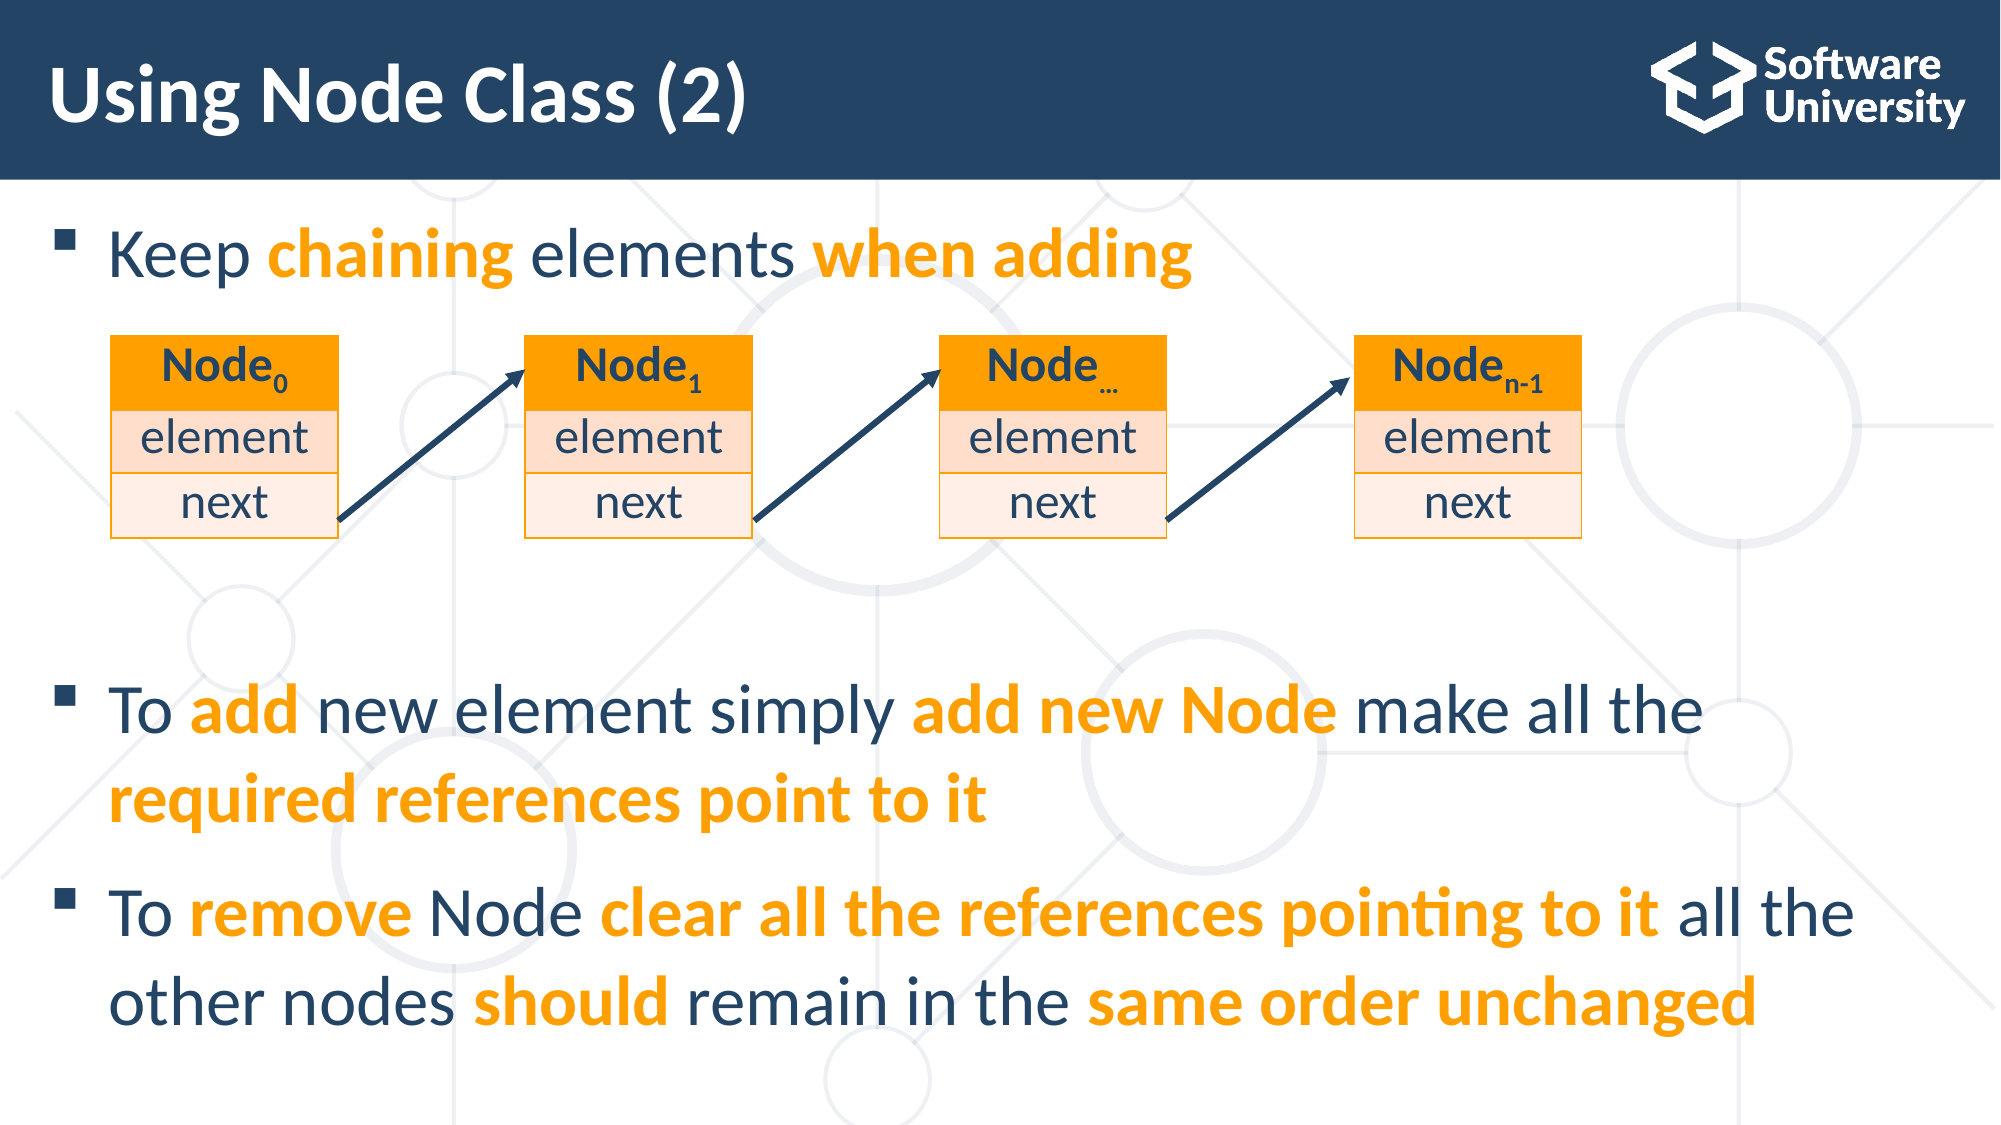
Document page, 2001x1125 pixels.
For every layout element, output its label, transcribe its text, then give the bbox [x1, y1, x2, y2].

table_cell next [112, 474, 337, 537]
picture [1651, 41, 1966, 134]
table_cell next [526, 474, 751, 537]
table_cell element [112, 411, 332, 472]
table_header Node… [940, 337, 1166, 405]
table_cell element [946, 411, 1161, 472]
table_cell element [530, 411, 748, 472]
table_cell element [1355, 411, 1581, 472]
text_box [337, 369, 526, 521]
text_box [1166, 376, 1351, 521]
list Keep chaining elements when adding To add new element simply add new Node make all the required references point to it To remove Node clear all the references pointing to it all the other nodes should remain in the same order unchanged [31, 196, 1970, 1104]
table_cell next [1355, 474, 1581, 537]
table_header Node1 [526, 337, 751, 405]
table_cell next [940, 474, 1166, 537]
table_header Noden-1 [1355, 337, 1581, 405]
table_header Node0 [112, 337, 337, 405]
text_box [753, 369, 942, 521]
title Using Node Class (2) [31, 16, 1625, 162]
